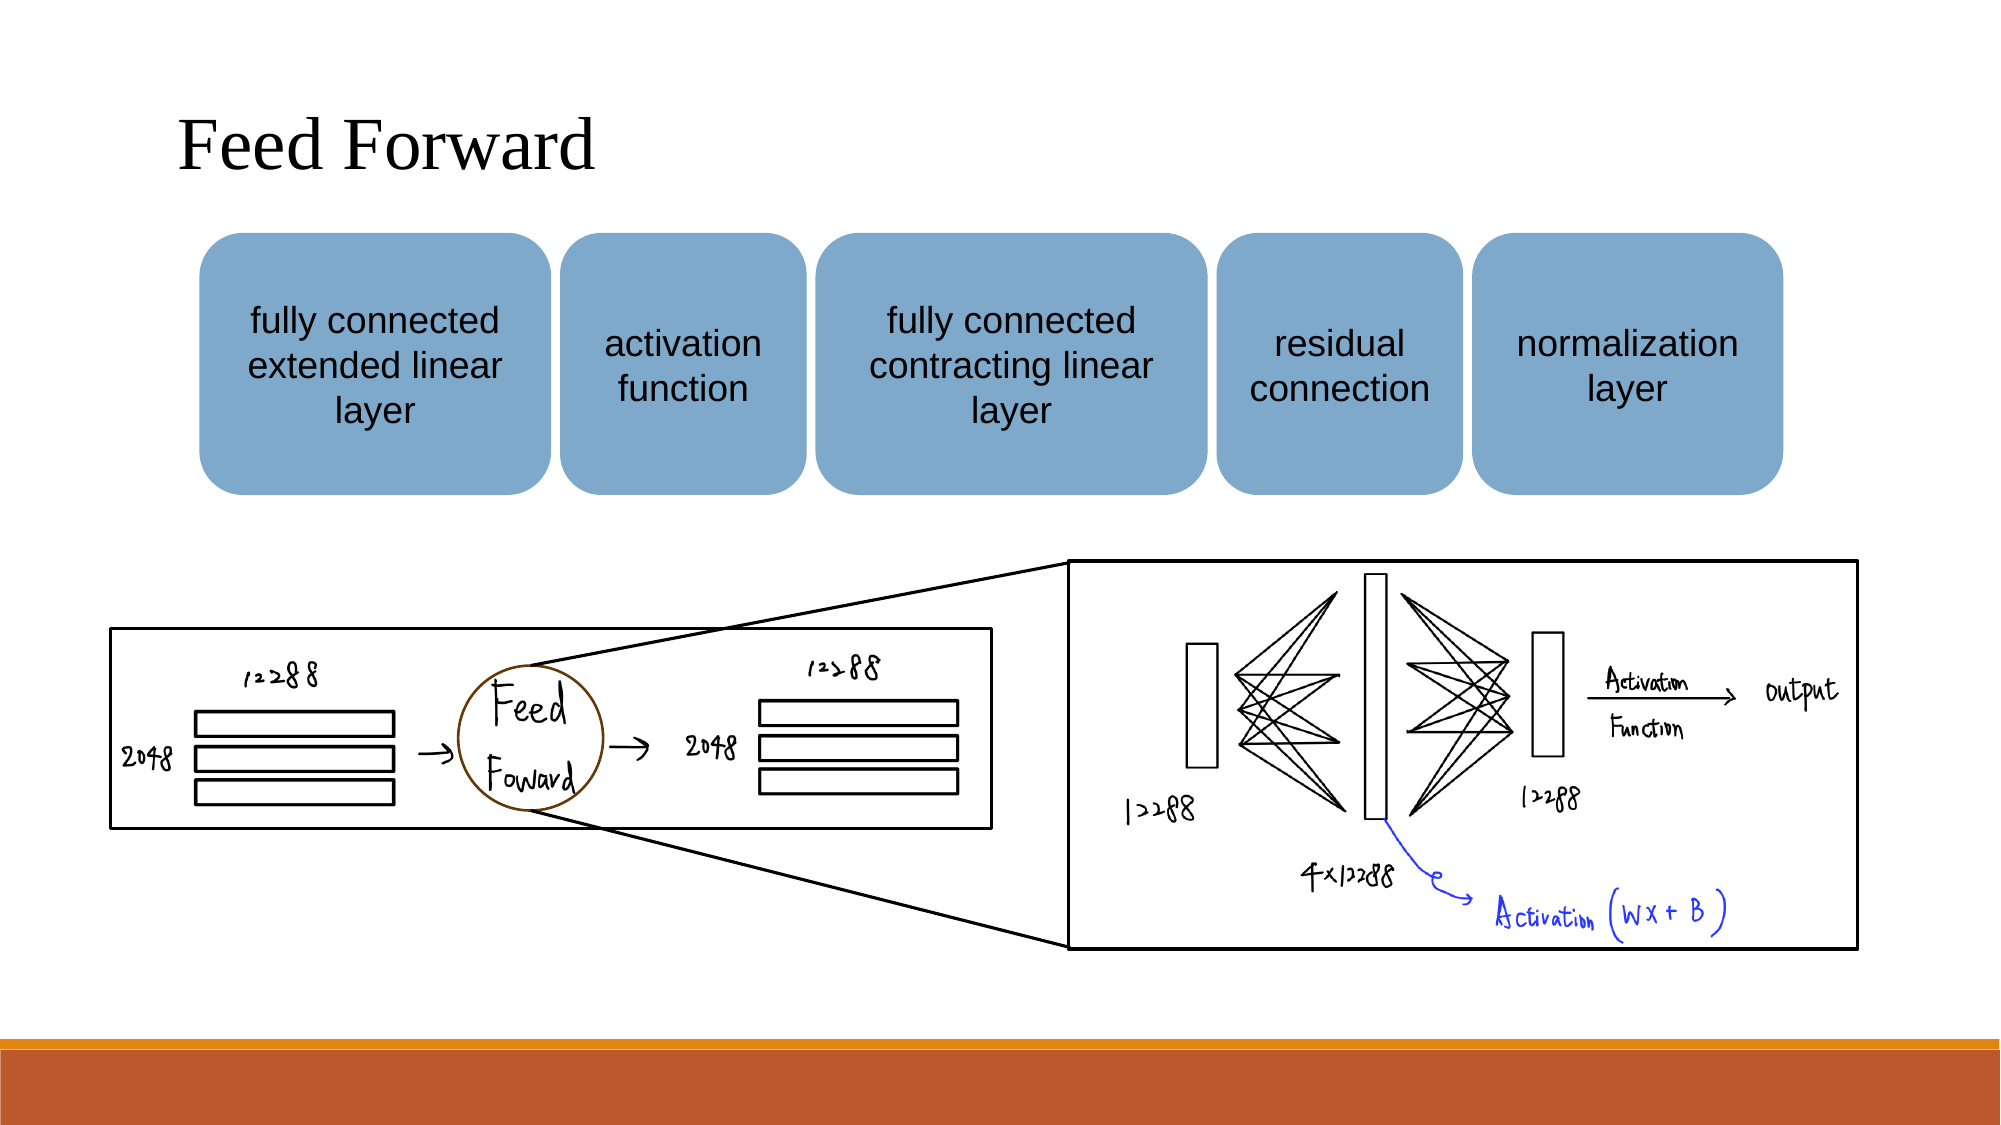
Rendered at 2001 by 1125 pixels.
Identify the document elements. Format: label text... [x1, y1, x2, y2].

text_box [530, 809, 1071, 948]
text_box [111, 629, 991, 828]
text_box normalization layer [1470, 231, 1785, 497]
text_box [530, 561, 1071, 667]
text_box fully connected contracting linear layer [814, 231, 1209, 497]
text_box activation function [558, 231, 808, 497]
text_box fully connected extended linear layer [198, 231, 553, 497]
picture [1069, 561, 1857, 948]
text_box Feed Forward [0, 86, 888, 192]
text_box residual connection [1215, 231, 1465, 497]
